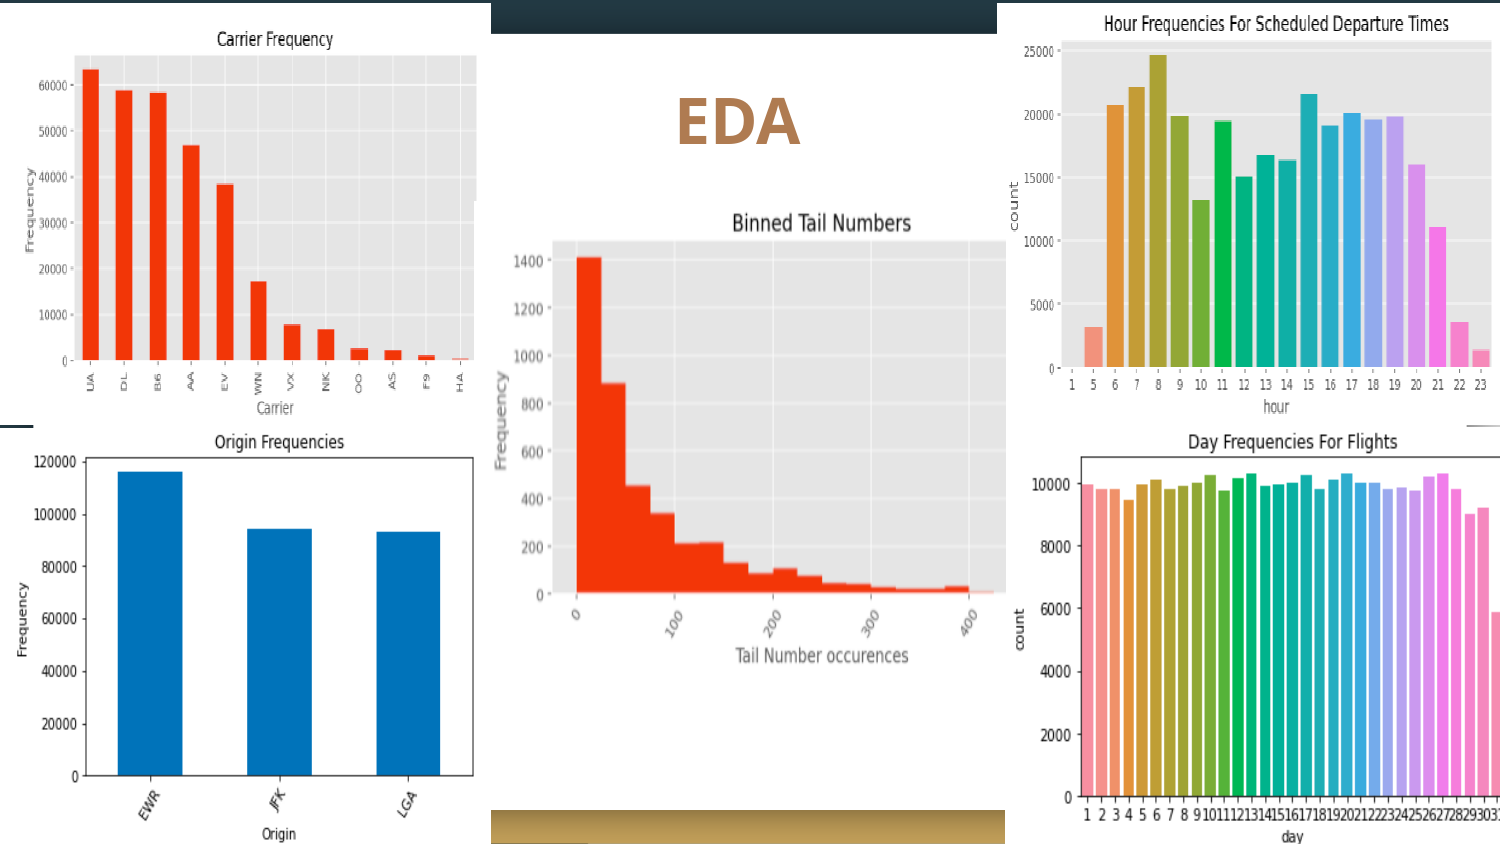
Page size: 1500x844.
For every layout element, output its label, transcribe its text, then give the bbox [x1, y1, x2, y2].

title EDA [659, 65, 877, 164]
picture [0, 2, 1500, 844]
